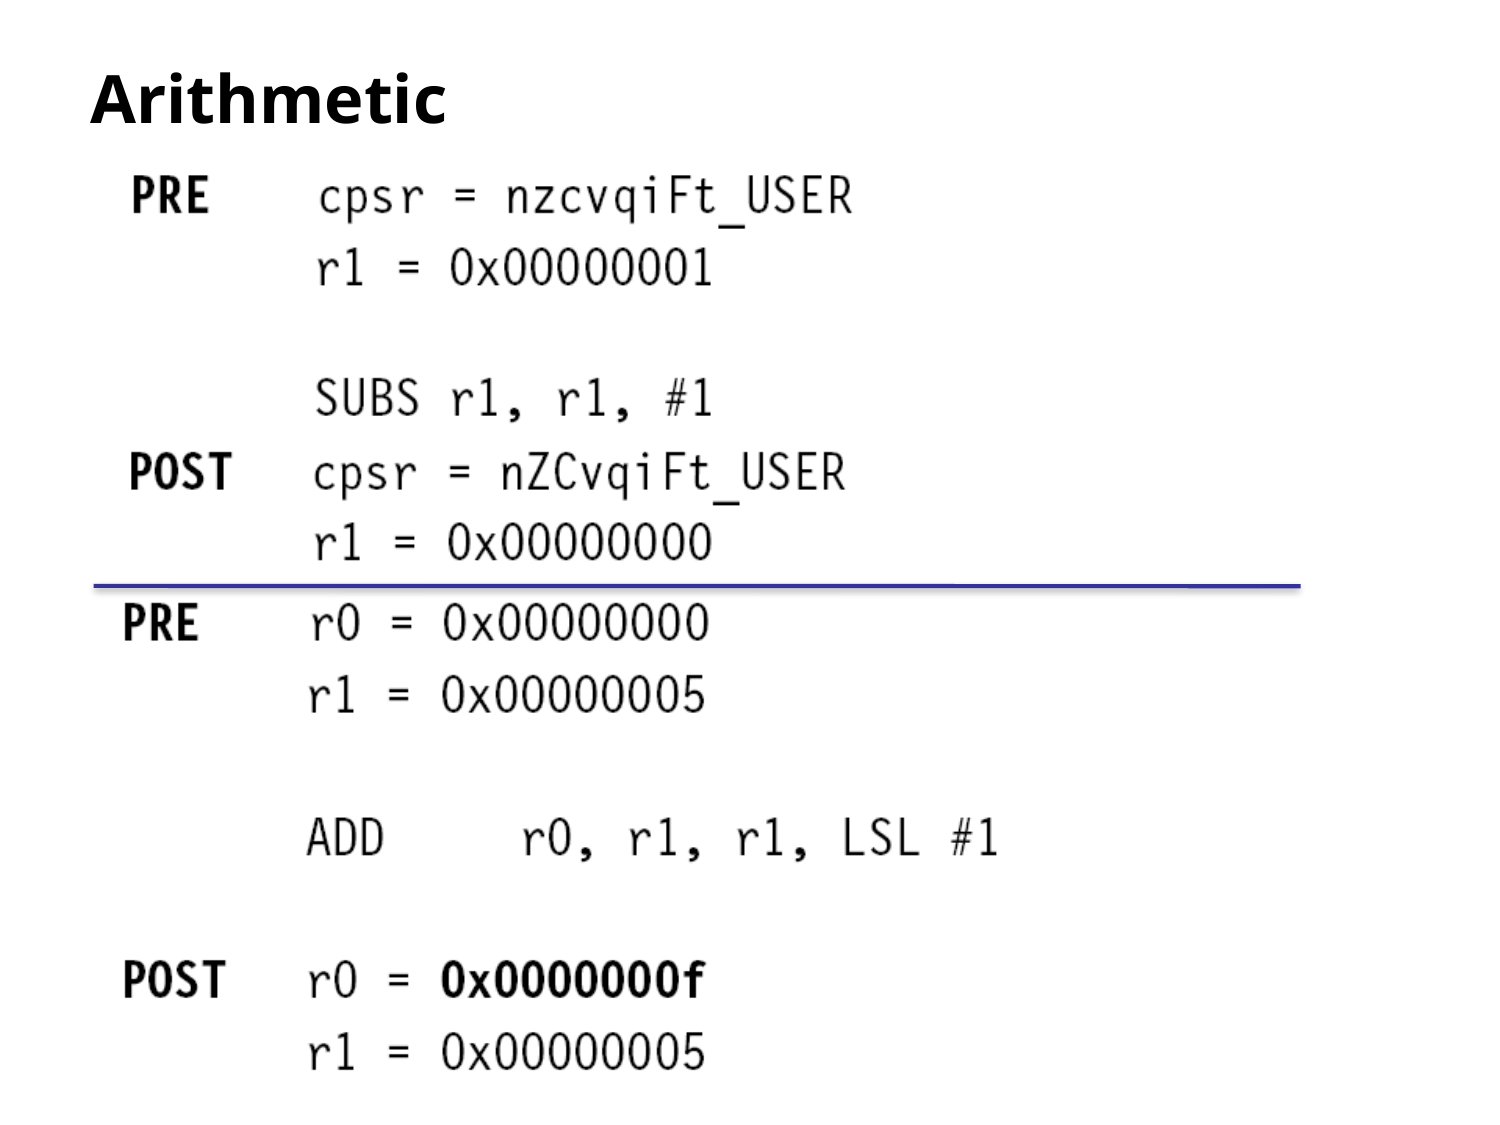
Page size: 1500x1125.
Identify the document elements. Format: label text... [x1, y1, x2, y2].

picture [105, 587, 1031, 1114]
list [116, 163, 915, 449]
title Arithmetic [75, 45, 1425, 149]
picture [105, 409, 905, 585]
